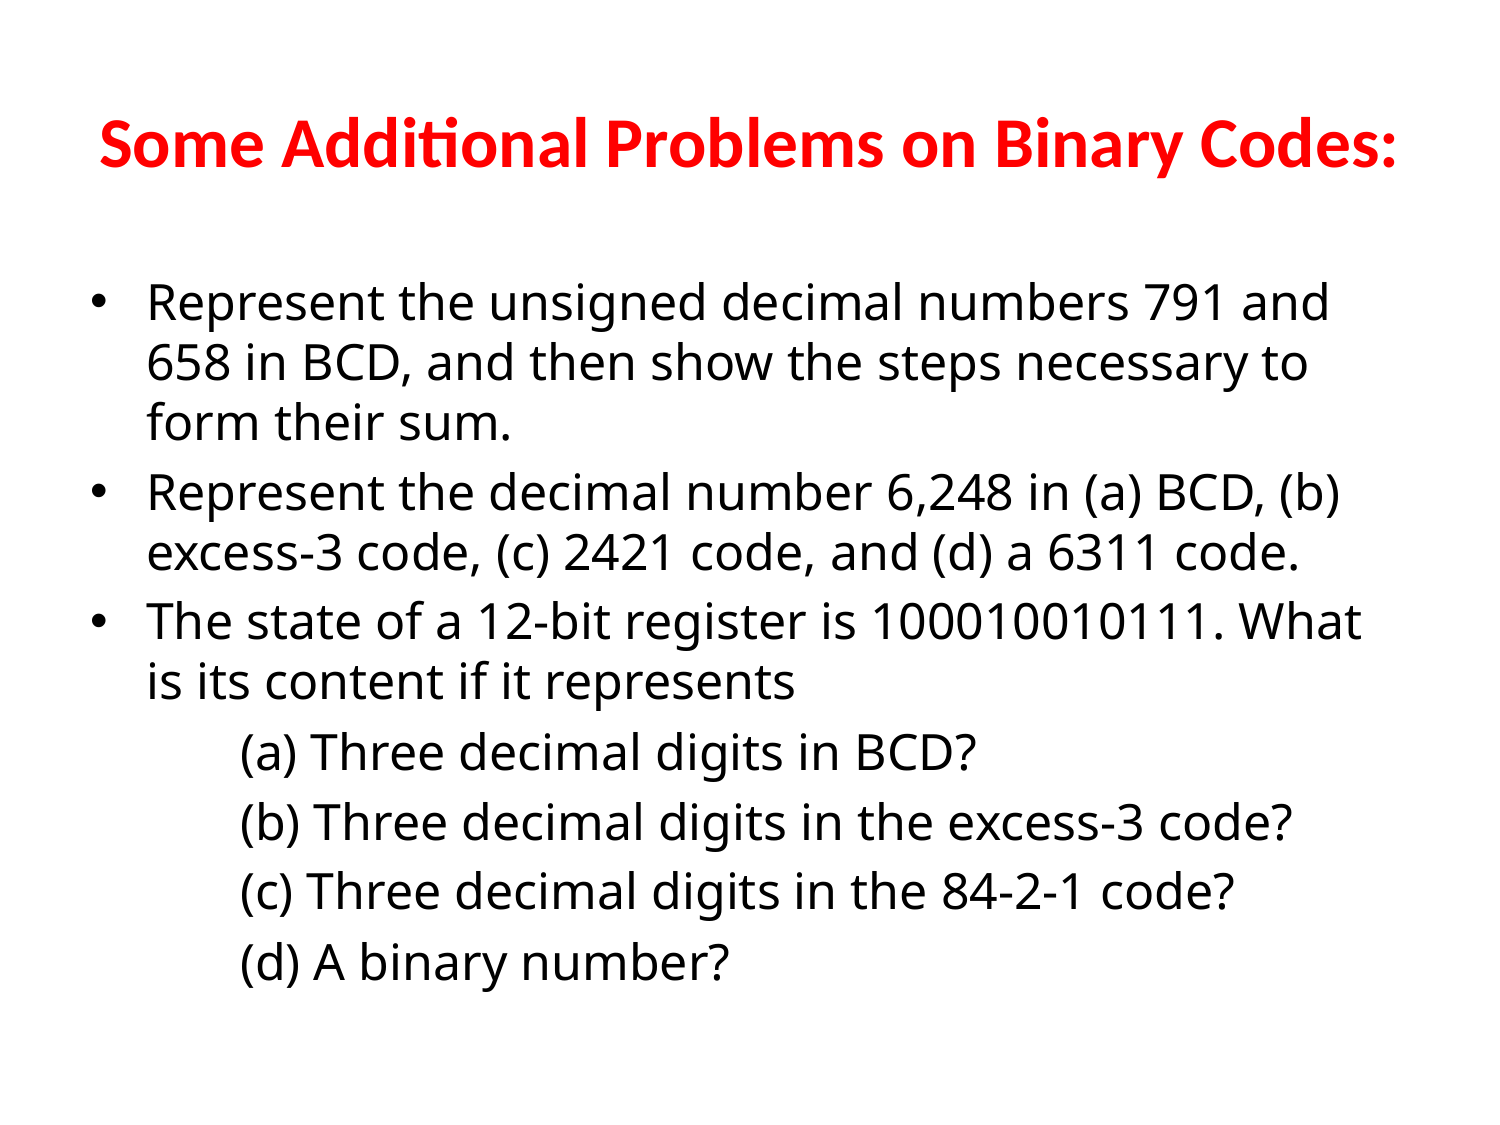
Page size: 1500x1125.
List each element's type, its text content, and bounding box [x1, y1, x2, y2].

title Some Additional Problems on Binary Codes: [75, 45, 1425, 233]
list Represent the unsigned decimal numbers 791 and 658 in BCD, and then show the steps necessary to form their sum. Represent the decimal number 6,248 in (a) BCD, (b) excess‐3 code, (c) 2421 code, and (d) a 6311 code. The state of a 12‐bit register is 100010010111. What is its content if it represents (a) Three decimal digits in BCD? (b) Three decimal digits in the excess‐3 code? (c) Three decimal digits in the 84‐2‐1 code? (d) A binary number? [75, 262, 1425, 1005]
